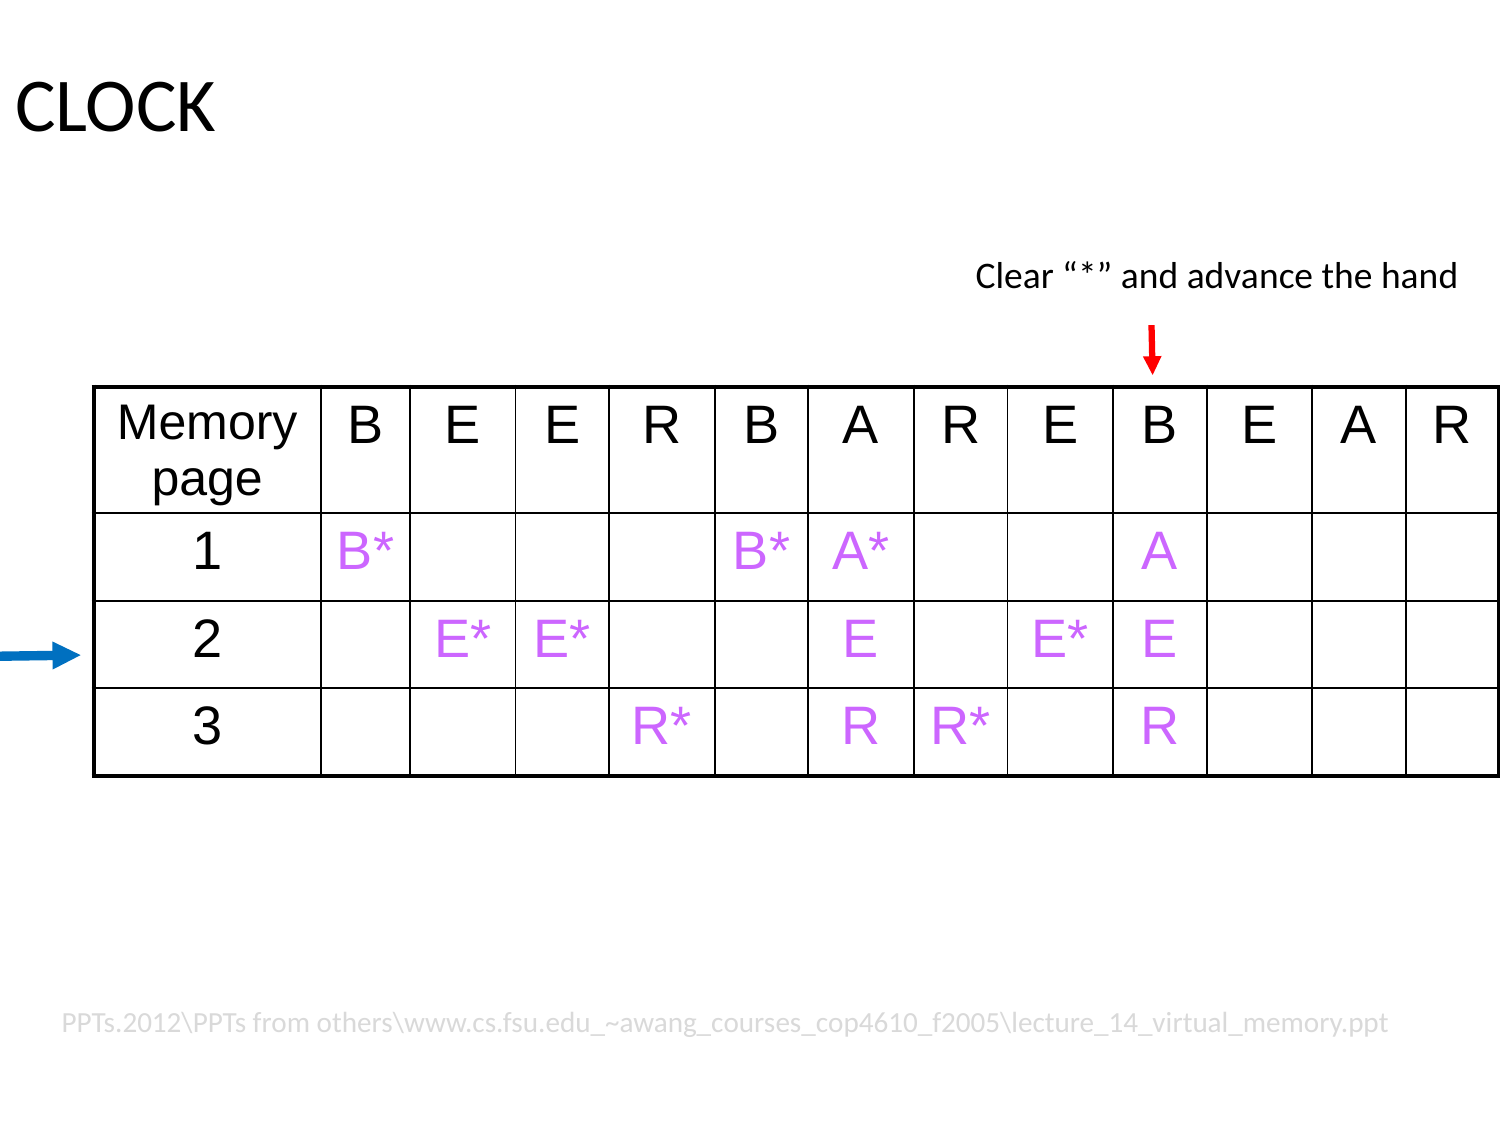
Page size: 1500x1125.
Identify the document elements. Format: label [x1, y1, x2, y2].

text_box [46, 996, 1500, 1046]
table_header [1208, 389, 1311, 512]
text_box [960, 244, 1500, 304]
table_cell [411, 689, 515, 774]
table_cell [1114, 689, 1206, 774]
table_cell [809, 514, 913, 600]
title [0, 46, 1350, 155]
table_header [1313, 389, 1405, 512]
table_cell [809, 689, 913, 774]
table_cell [716, 514, 807, 600]
table_cell [1407, 689, 1497, 774]
table_header [809, 389, 913, 512]
table_header [516, 389, 608, 512]
table_cell [1208, 602, 1311, 687]
table_cell [716, 602, 807, 687]
table_header [716, 389, 807, 512]
table_cell [516, 602, 608, 687]
table_header [1407, 389, 1497, 512]
table_header [610, 389, 714, 512]
table_cell [1114, 602, 1206, 687]
table_cell [1313, 602, 1405, 687]
text_box [0, 649, 81, 662]
table_cell [1313, 514, 1405, 600]
table_header [1114, 389, 1206, 512]
text_box [1146, 325, 1159, 375]
table_cell [1208, 689, 1311, 774]
table_cell [716, 689, 807, 774]
table_cell [1407, 602, 1497, 687]
table_cell [1208, 514, 1311, 600]
table_cell [96, 602, 320, 687]
table_cell [1313, 689, 1405, 774]
table_cell [322, 514, 409, 600]
table_header [96, 389, 320, 512]
table_header [1008, 389, 1112, 512]
table_cell [516, 689, 608, 774]
table_cell [1114, 514, 1206, 600]
table_cell [1407, 514, 1497, 600]
table_cell [411, 514, 515, 600]
table_cell [610, 602, 714, 687]
table_cell [809, 602, 913, 687]
table_header [915, 389, 1007, 512]
table_cell [610, 514, 714, 600]
table_cell [1008, 514, 1112, 600]
table_cell [1008, 602, 1112, 687]
table_cell [411, 602, 515, 687]
table_cell [915, 514, 1007, 600]
table_cell [610, 689, 714, 774]
table_cell [96, 514, 320, 600]
table_cell [1008, 689, 1112, 774]
table_cell [322, 602, 409, 687]
table_cell [915, 689, 1007, 774]
table_cell [915, 602, 1007, 687]
table_header [322, 389, 409, 512]
table_cell [516, 514, 608, 600]
table_cell [96, 689, 320, 774]
table_header [411, 389, 515, 512]
table_cell [322, 689, 409, 774]
